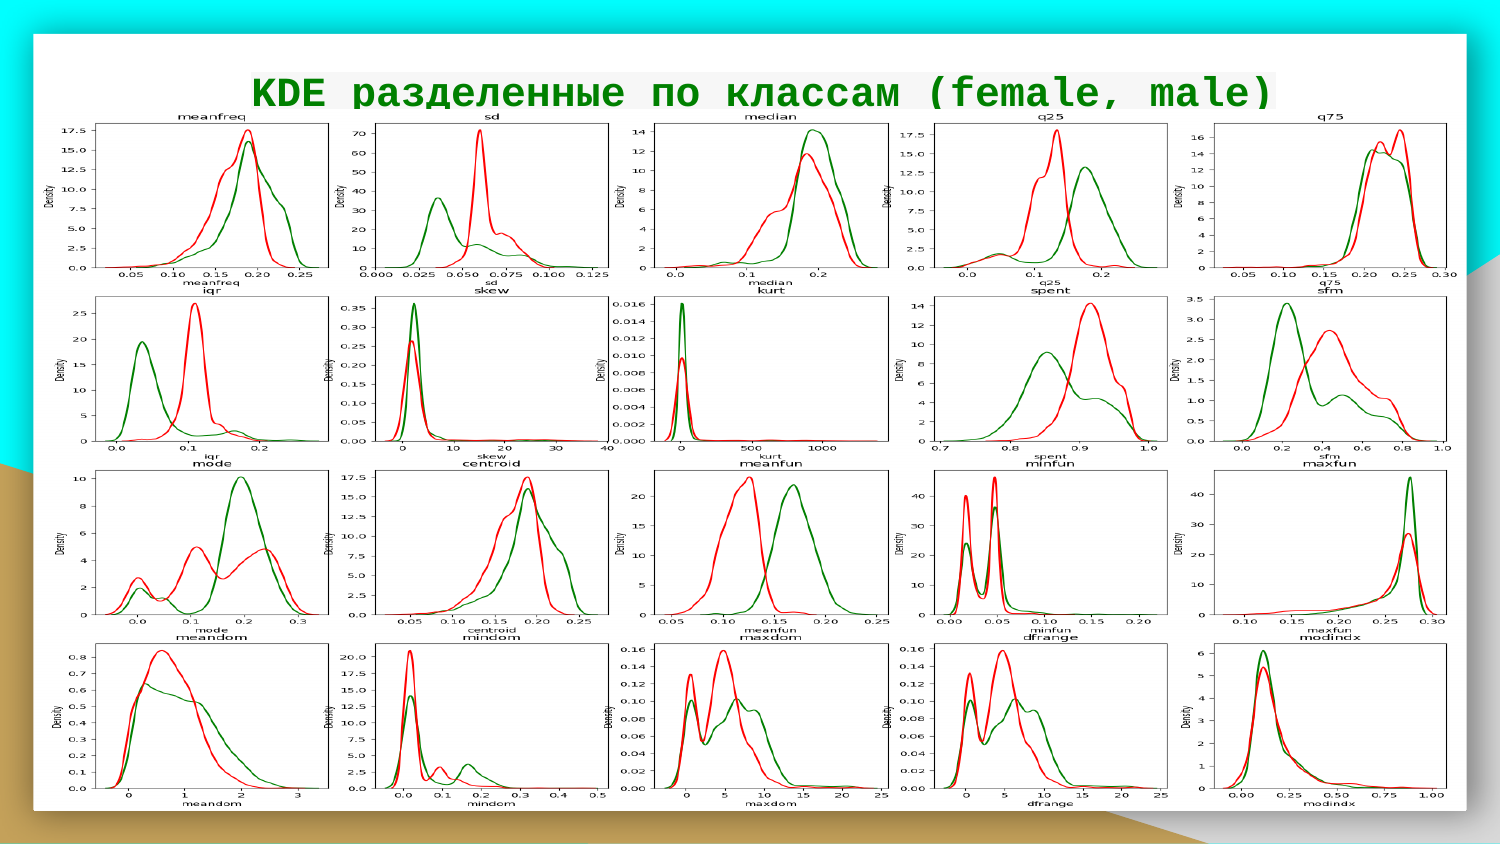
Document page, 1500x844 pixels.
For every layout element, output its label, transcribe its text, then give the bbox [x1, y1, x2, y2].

title KDE разделенные по классам (female, male) [134, 33, 1394, 107]
picture [34, 108, 1466, 811]
